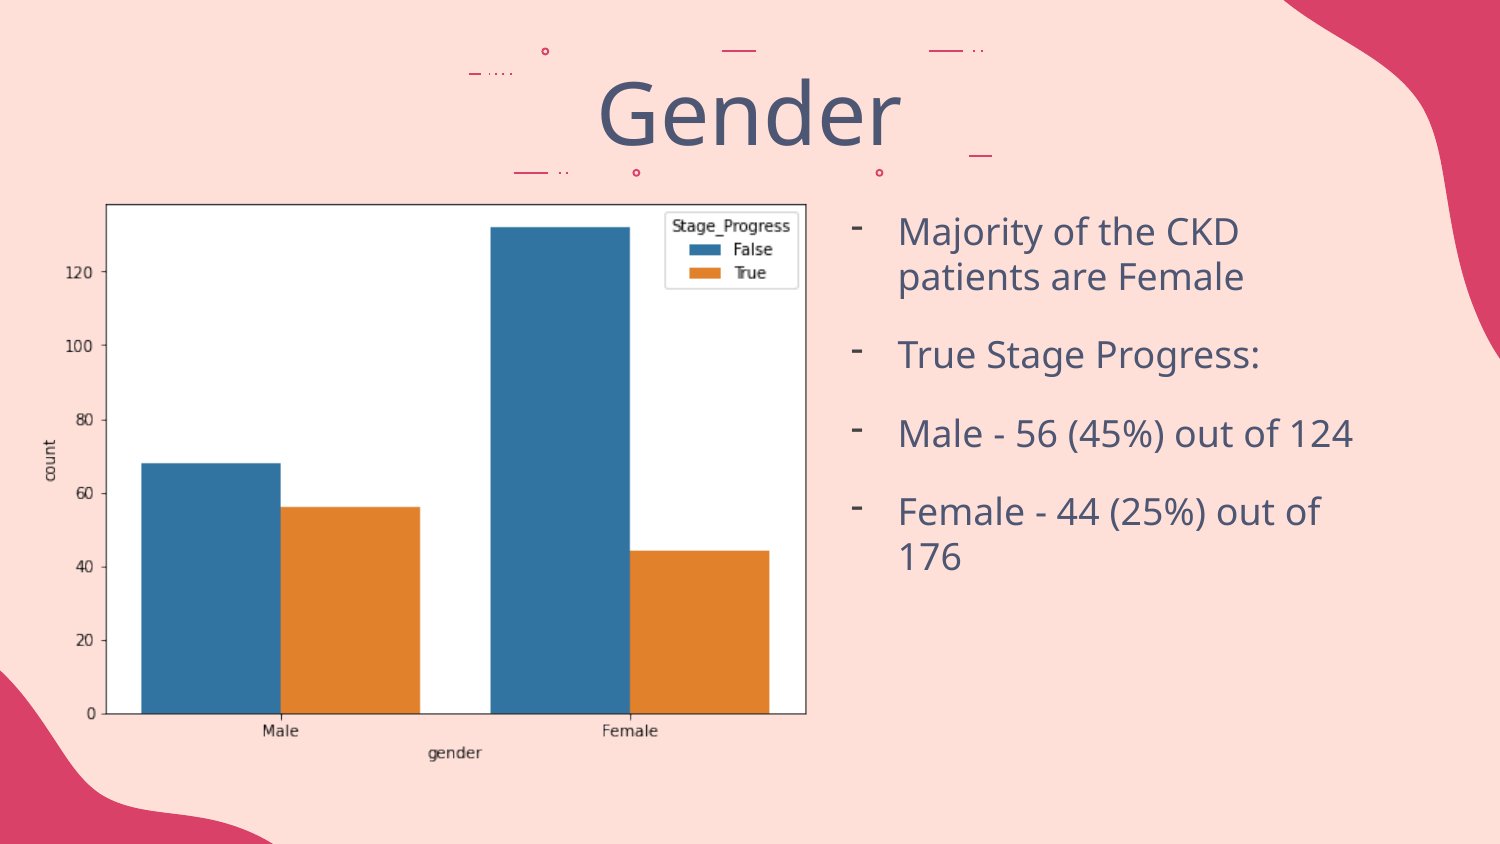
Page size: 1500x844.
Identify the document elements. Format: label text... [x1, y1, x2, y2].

title Gender [154, 65, 1346, 156]
text_box Majority of the CKD patients are Female True Stage Progress: Male - 56 (45%) out of 124 Female - 44 (25%) out of 176 [835, 193, 1383, 714]
picture [32, 192, 815, 774]
